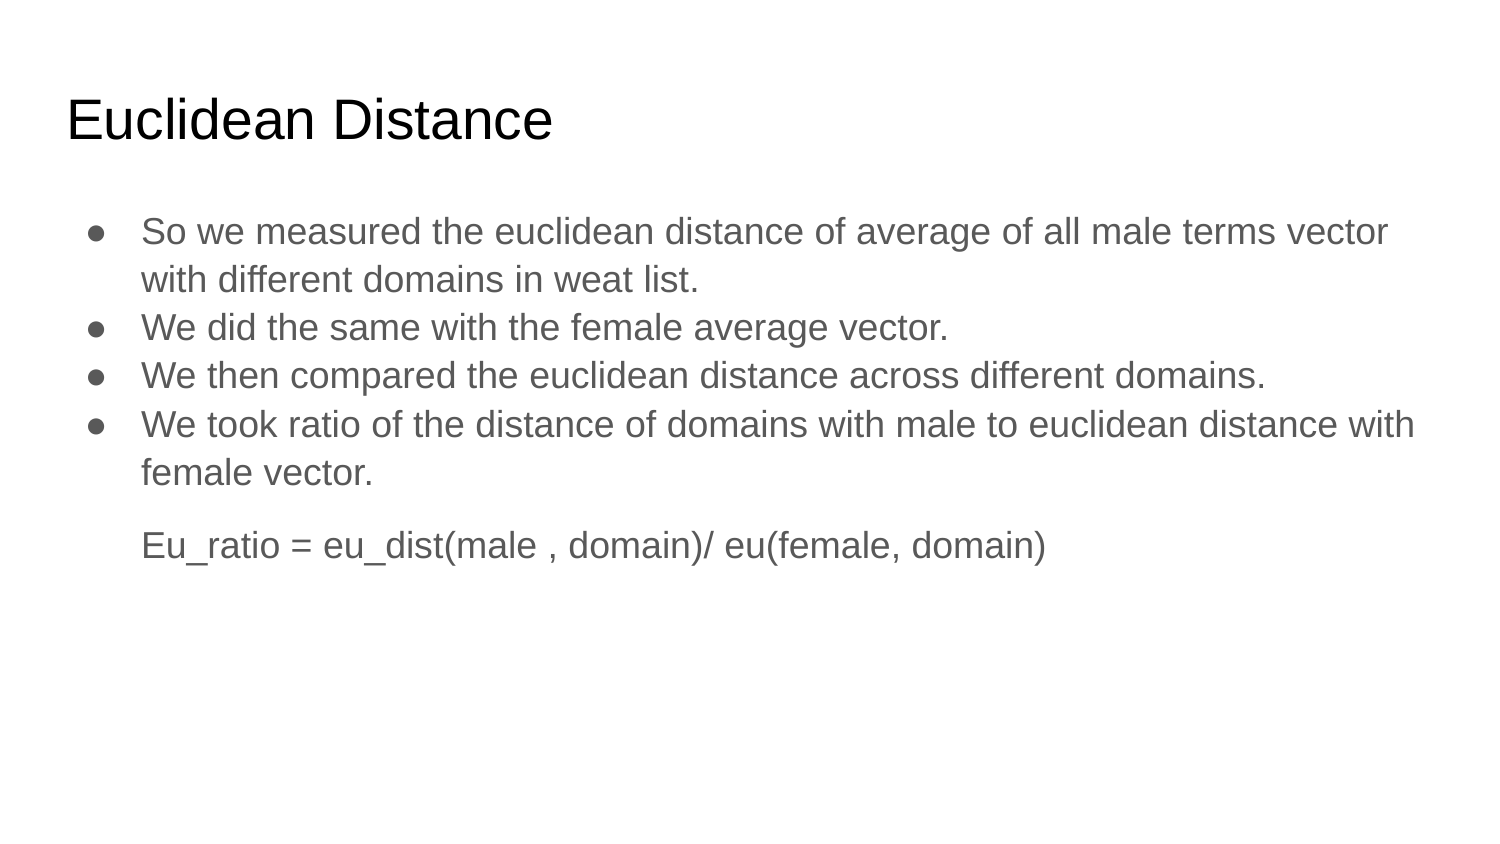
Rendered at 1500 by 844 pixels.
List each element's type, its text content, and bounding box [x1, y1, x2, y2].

title Euclidean Distance [51, 72, 1449, 167]
list So we measured the euclidean distance of average of all male terms vector with different domains in weat list. We did the same with the female average vector. We then compared the euclidean distance across different domains. We took ratio of the distance of domains with male to euclidean distance with female vector. Eu_ratio = eu_dist(male , domain)/ eu(female, domain) [51, 189, 1449, 750]
